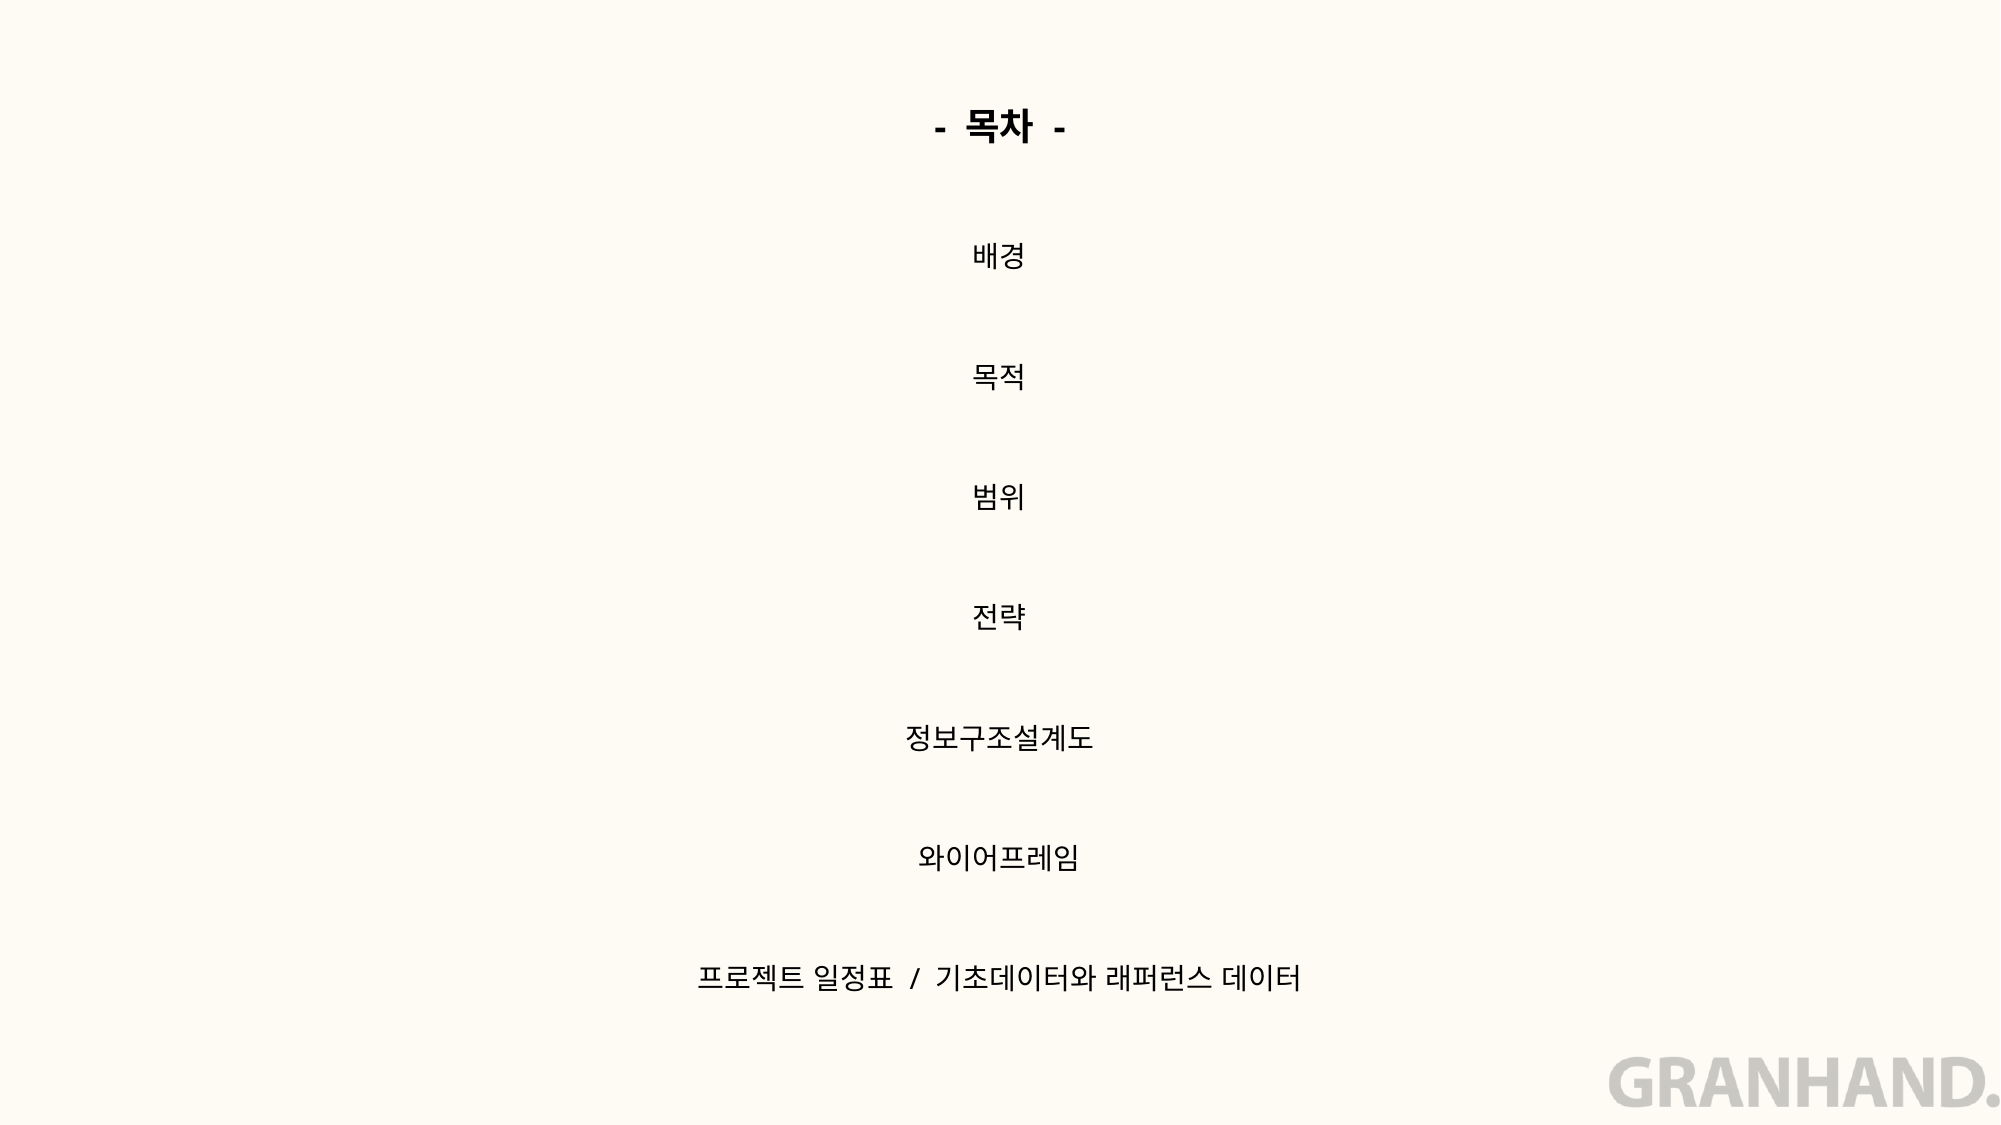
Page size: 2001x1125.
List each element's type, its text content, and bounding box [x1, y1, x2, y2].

text_box 와이어프레임 [904, 832, 1096, 883]
text_box 배경 [958, 231, 1042, 282]
text_box 범위 [958, 472, 1042, 522]
text_box - 목차 - [919, 96, 1081, 156]
text_box 정보구조설계도 [890, 712, 1110, 763]
picture [1606, 1045, 2000, 1125]
text_box 전략 [958, 592, 1042, 643]
text_box 프로젝트 일정표 / 기초데이터와 래퍼런스 데이터 [682, 953, 1318, 1003]
text_box 목적 [958, 351, 1042, 402]
